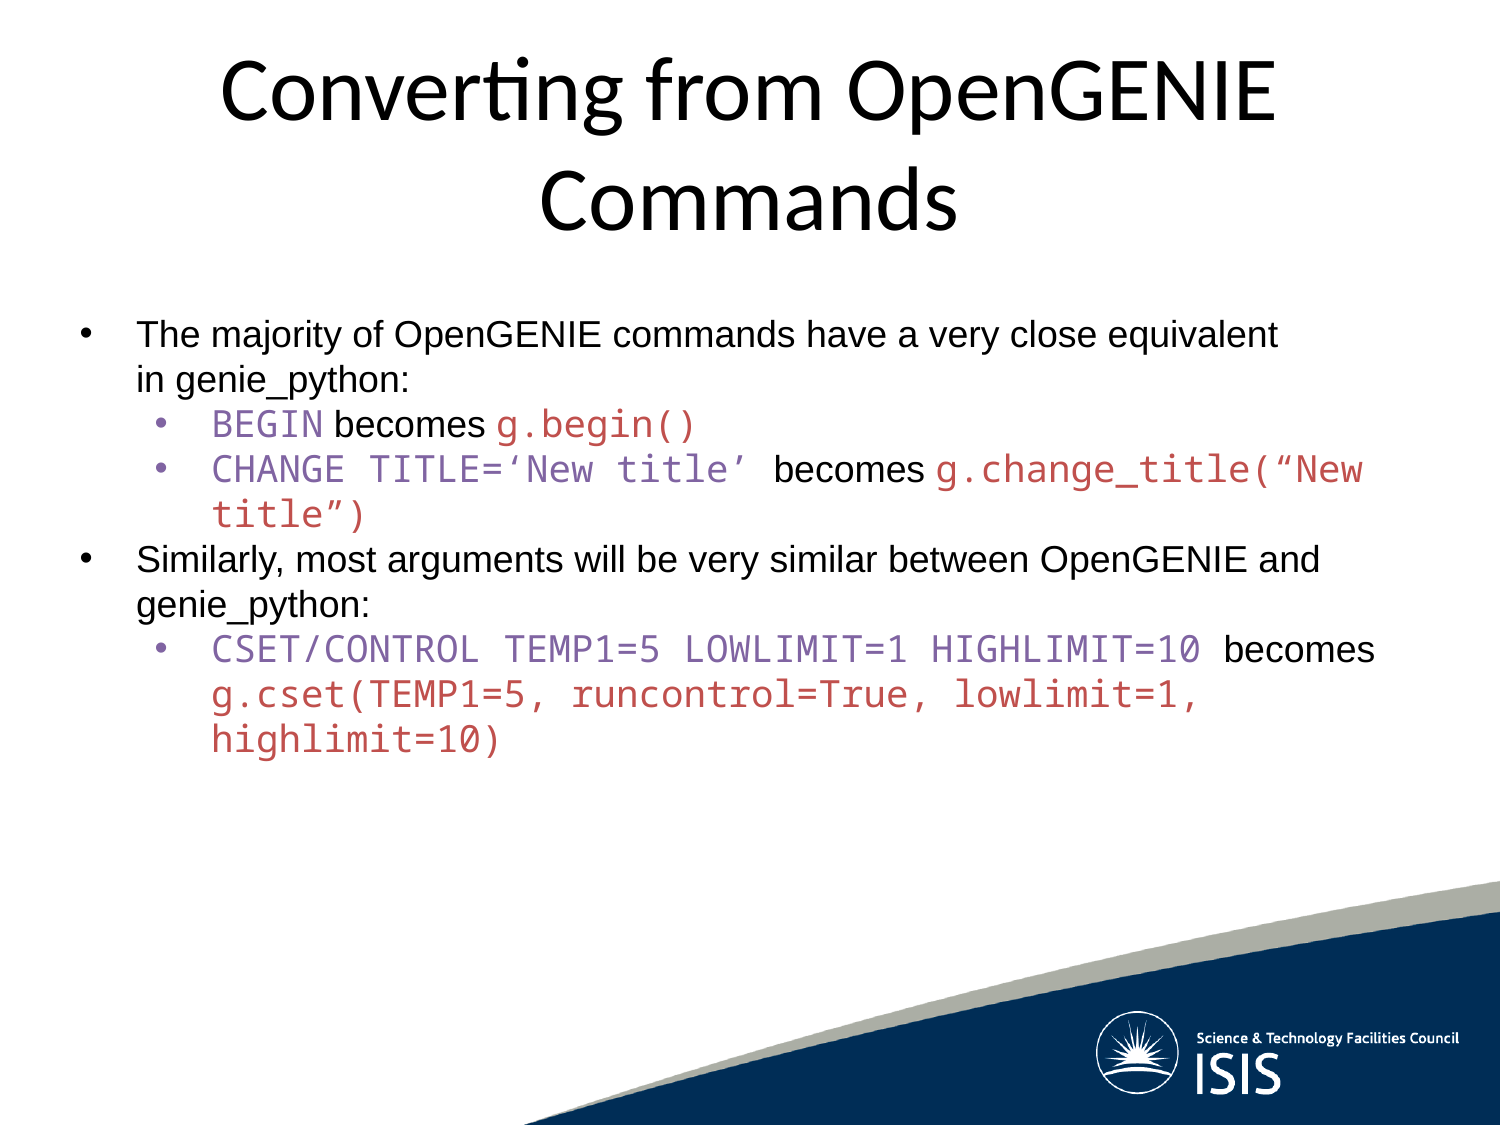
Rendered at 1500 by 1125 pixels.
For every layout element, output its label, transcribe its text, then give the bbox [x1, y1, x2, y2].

picture [0, 879, 1500, 1125]
text_box The majority of OpenGENIE commands have a very close equivalent in genie_python: BEGIN becomes g.begin() CHANGE TITLE=‘New title’ becomes g.change_title(“New title”) Similarly, most arguments will be very similar between OpenGENIE and genie_python: CSET/CONTROL TEMP1=5 LOWLIMIT=1 HIGHLIMIT=10 becomes g.cset(TEMP1=5, runcontrol=True, lowlimit=1, highlimit=10) [64, 302, 1459, 768]
title Converting from OpenGENIE Commands [75, 45, 1425, 233]
